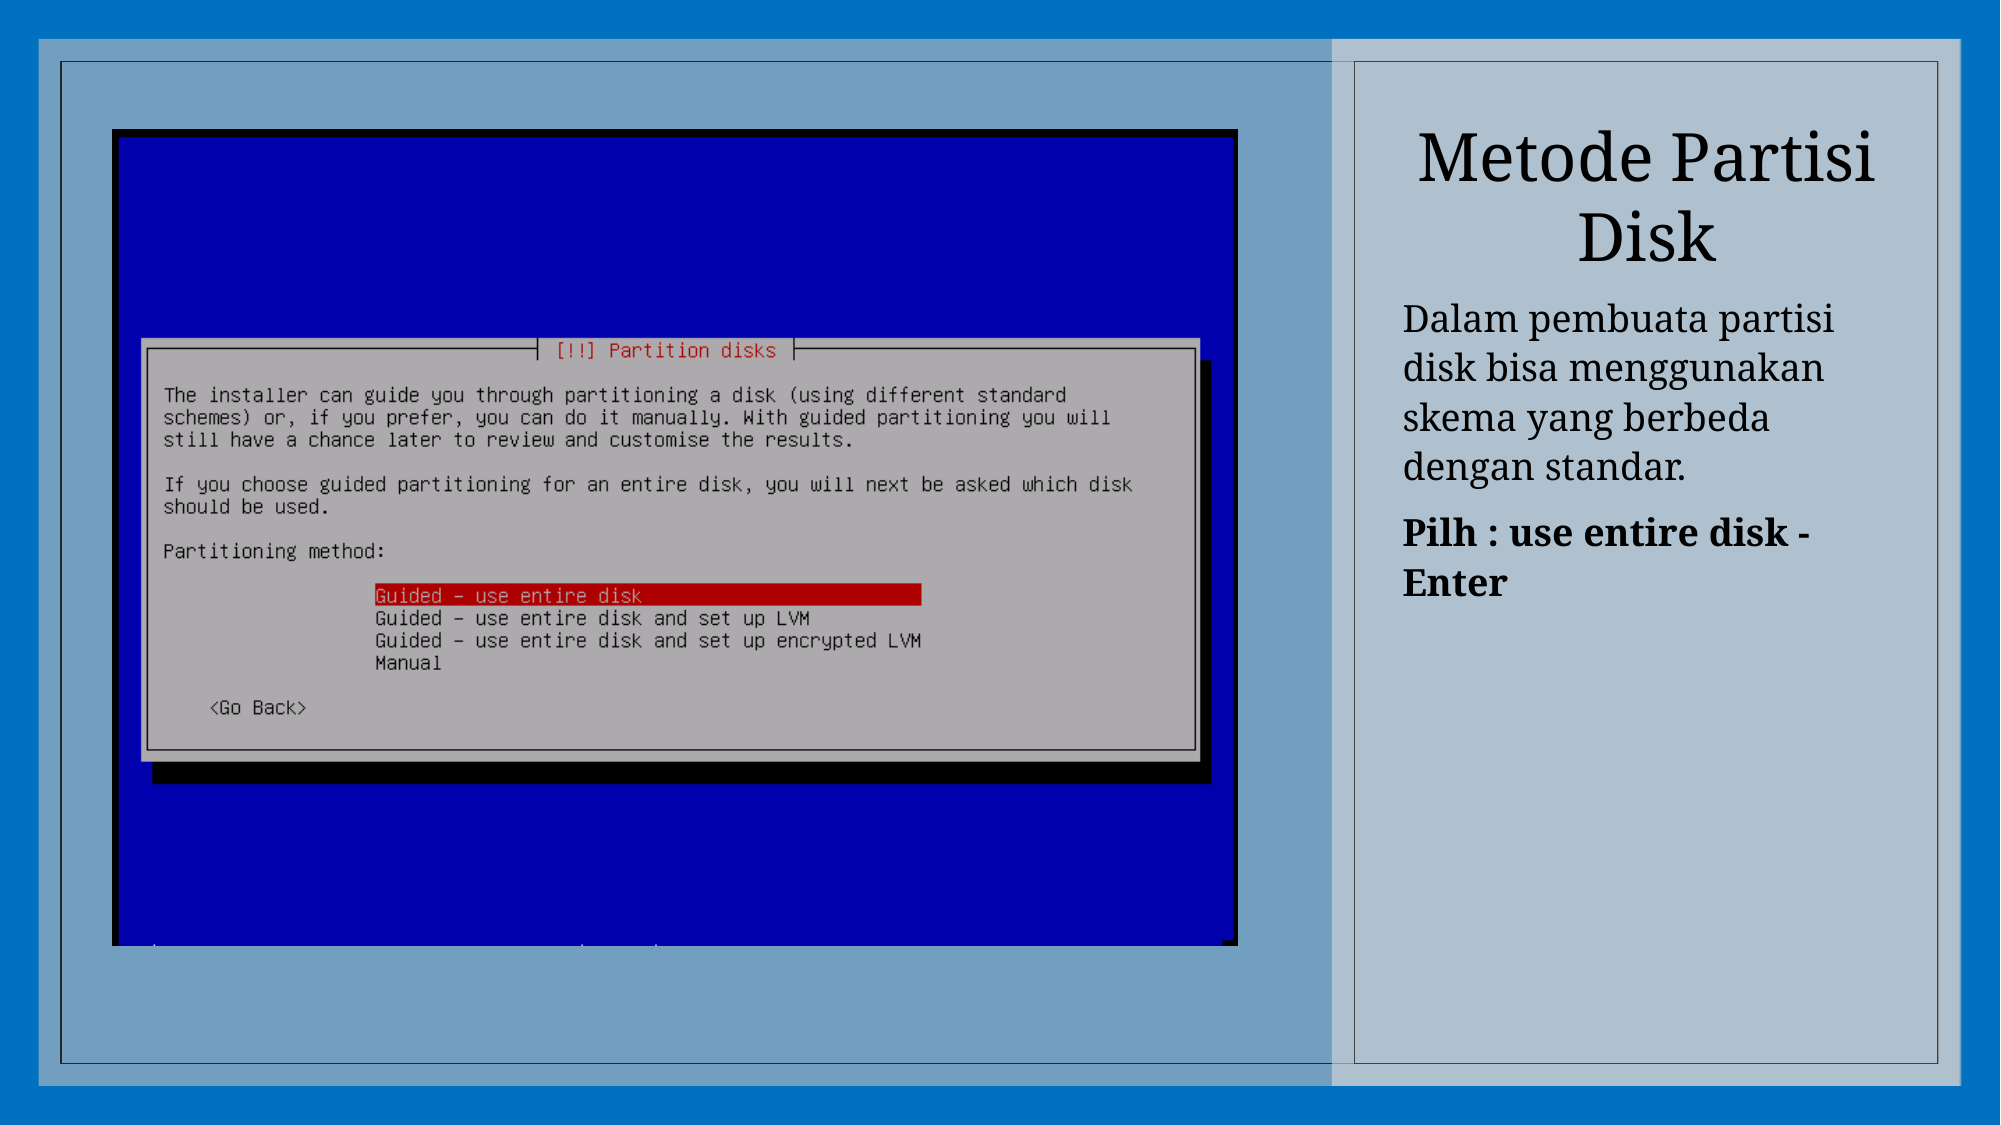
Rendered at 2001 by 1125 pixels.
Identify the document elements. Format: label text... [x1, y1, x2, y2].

list Dalam pembuata partisi disk bisa menggunakan skema yang berbeda dengan standar. Pilh : use entire disk - Enter [1387, 282, 1907, 975]
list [112, 129, 1238, 946]
title Metode Partisi Disk [1387, 99, 1907, 282]
